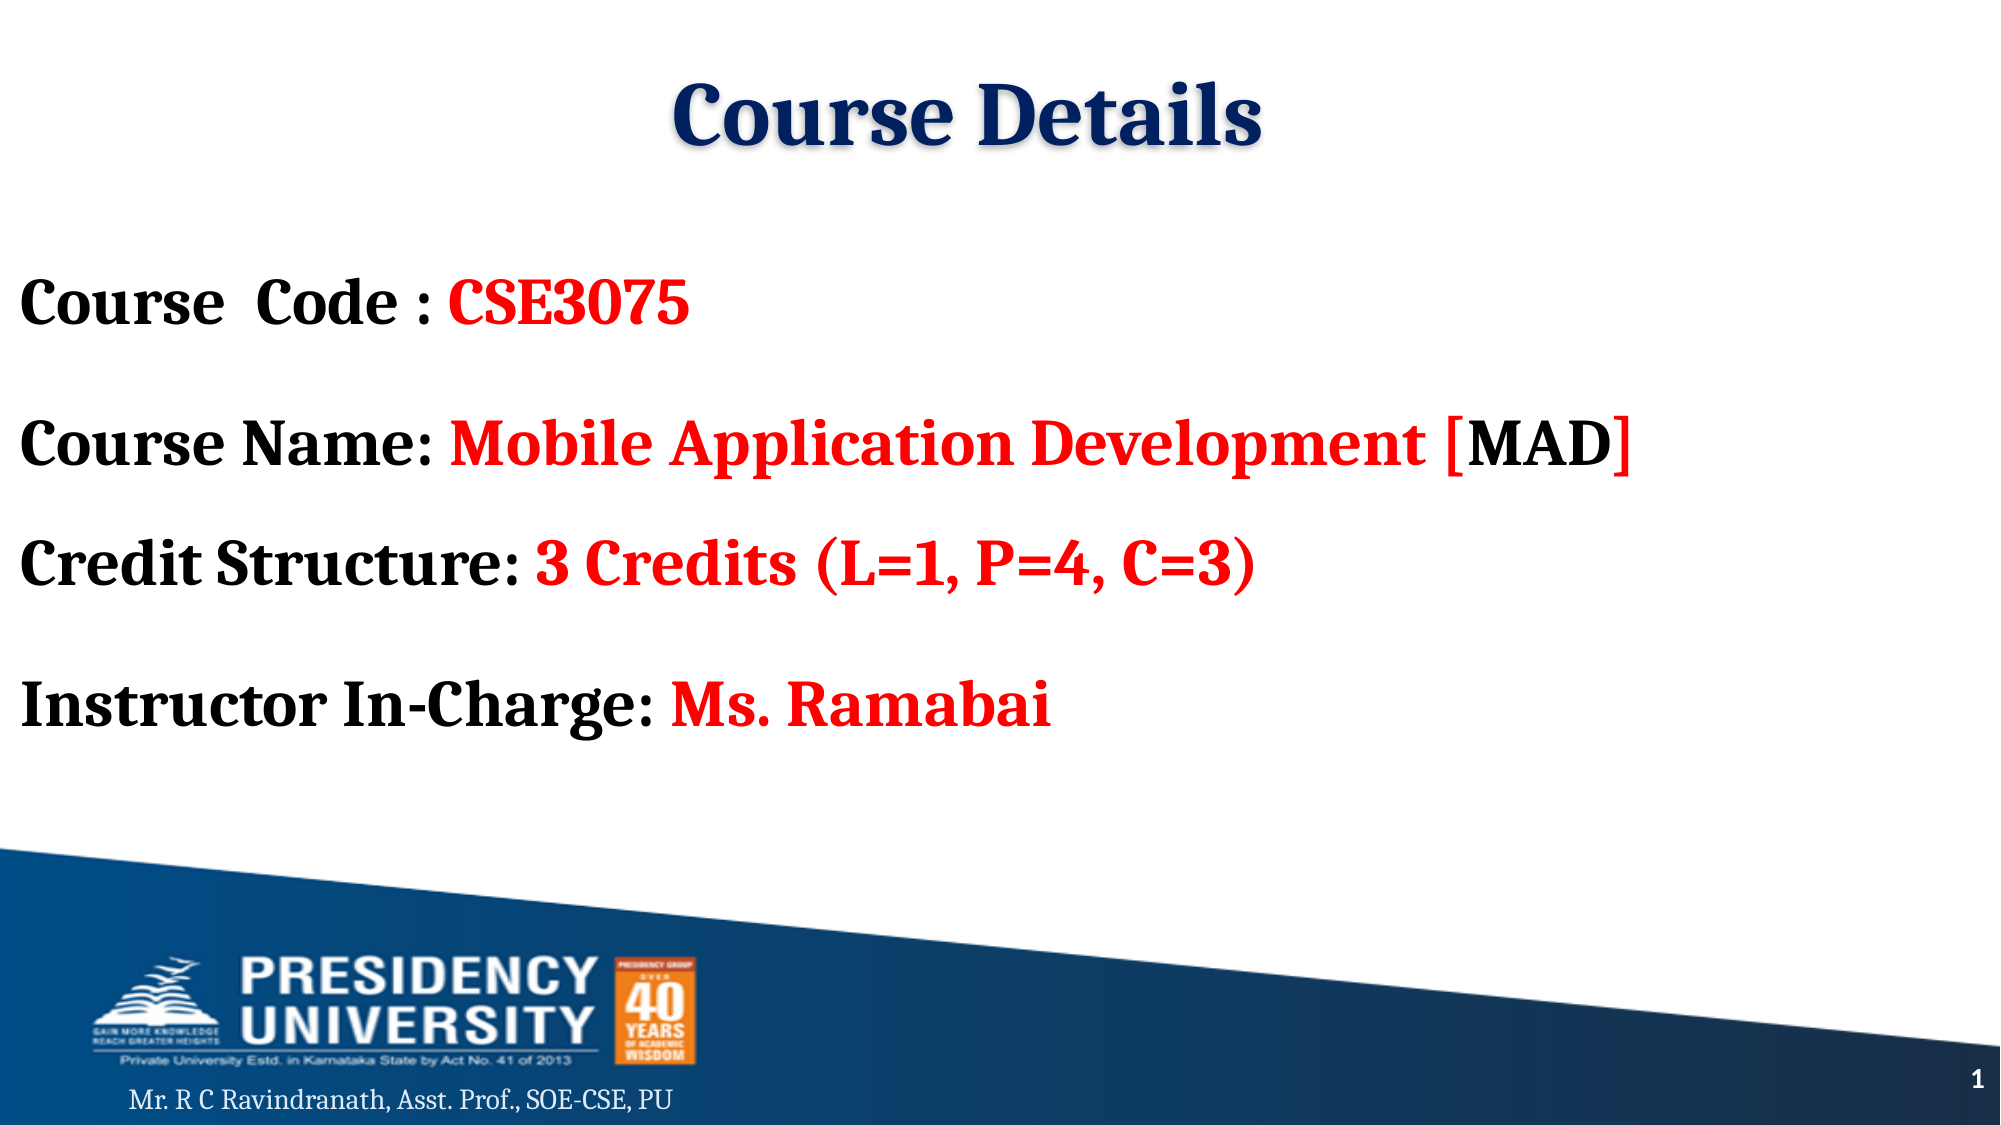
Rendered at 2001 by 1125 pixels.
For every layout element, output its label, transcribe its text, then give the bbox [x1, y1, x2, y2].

title Course Details [218, 52, 1719, 180]
slide_number 1 [1549, 1046, 2000, 1107]
text_box Mr. R C Ravindranath, Asst. Prof., SOE-CSE, PU [113, 1073, 689, 1123]
picture [0, 845, 2000, 1125]
subtitle Course Code : CSE3075 Course Name: Mobile Application Development [MAD] Credit Structure: 3 Credits (L=1, P=4, C=3) Instructor In-Charge: Ms. Ramabai [5, 210, 2000, 773]
